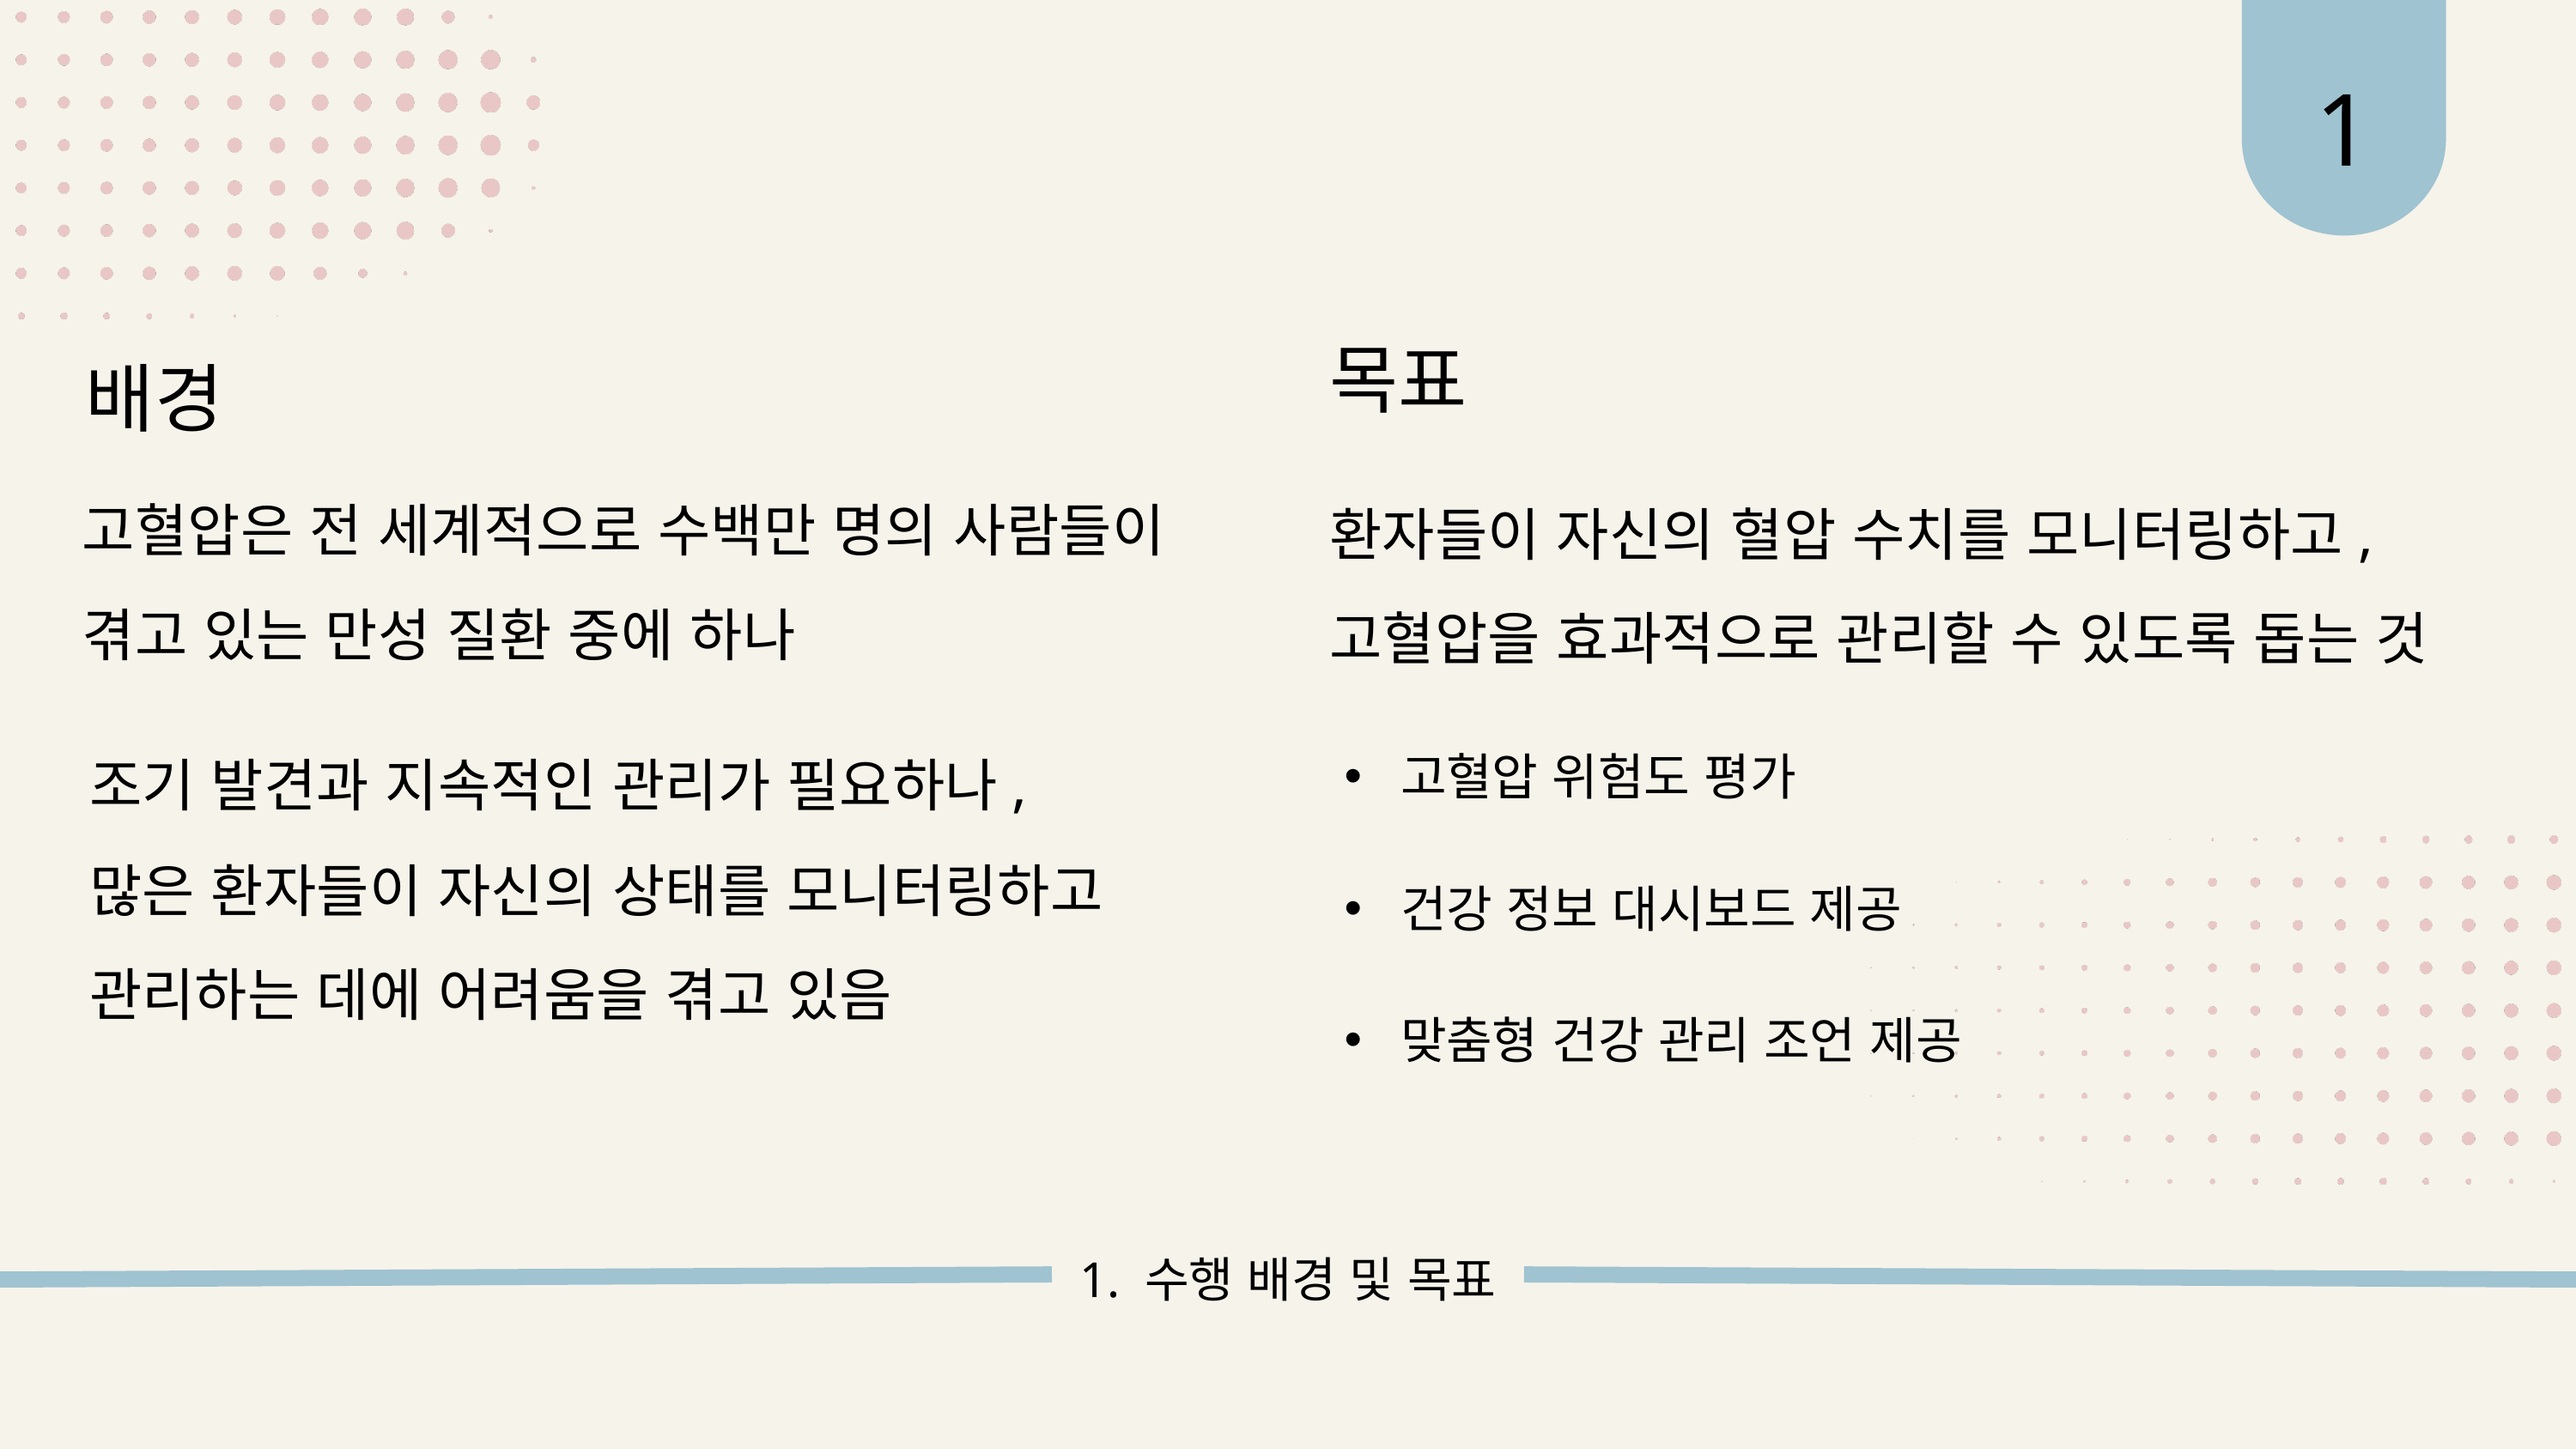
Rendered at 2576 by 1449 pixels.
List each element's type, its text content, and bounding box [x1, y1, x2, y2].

text_box 맞춤형 건강 관리 조언 제공 [1288, 976, 2082, 1070]
text_box 고혈압은 전 세계적으로 수백만 명의 사람들이 겪고 있는 만성 질환 중에 하나 [82, 458, 1231, 668]
text_box [0, 0, 540, 319]
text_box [2233, 0, 2455, 236]
text_box 목표 [1329, 318, 1524, 423]
text_box 건강 정보 대시보드 제공 [1288, 845, 1920, 937]
text_box [1828, 835, 2576, 1185]
text_box 조기 발견과 지속적인 관리가 필요하나, 많은 환자들이 자신의 상태를 모니터링하고 관리하는 데에 어려움을 겪고 있음 [89, 713, 1238, 1028]
text_box 1. 수행 배경 및 목표 [803, 1239, 1773, 1307]
text_box 고혈압 위험도 평가 [1288, 712, 1920, 805]
text_box 배경 [85, 336, 281, 441]
text_box 환자들이 자신의 혈압 수치를 모니터링하고, 고혈압을 효과적으로 관리할 수 있도록 돕는 것 [1329, 462, 2478, 672]
